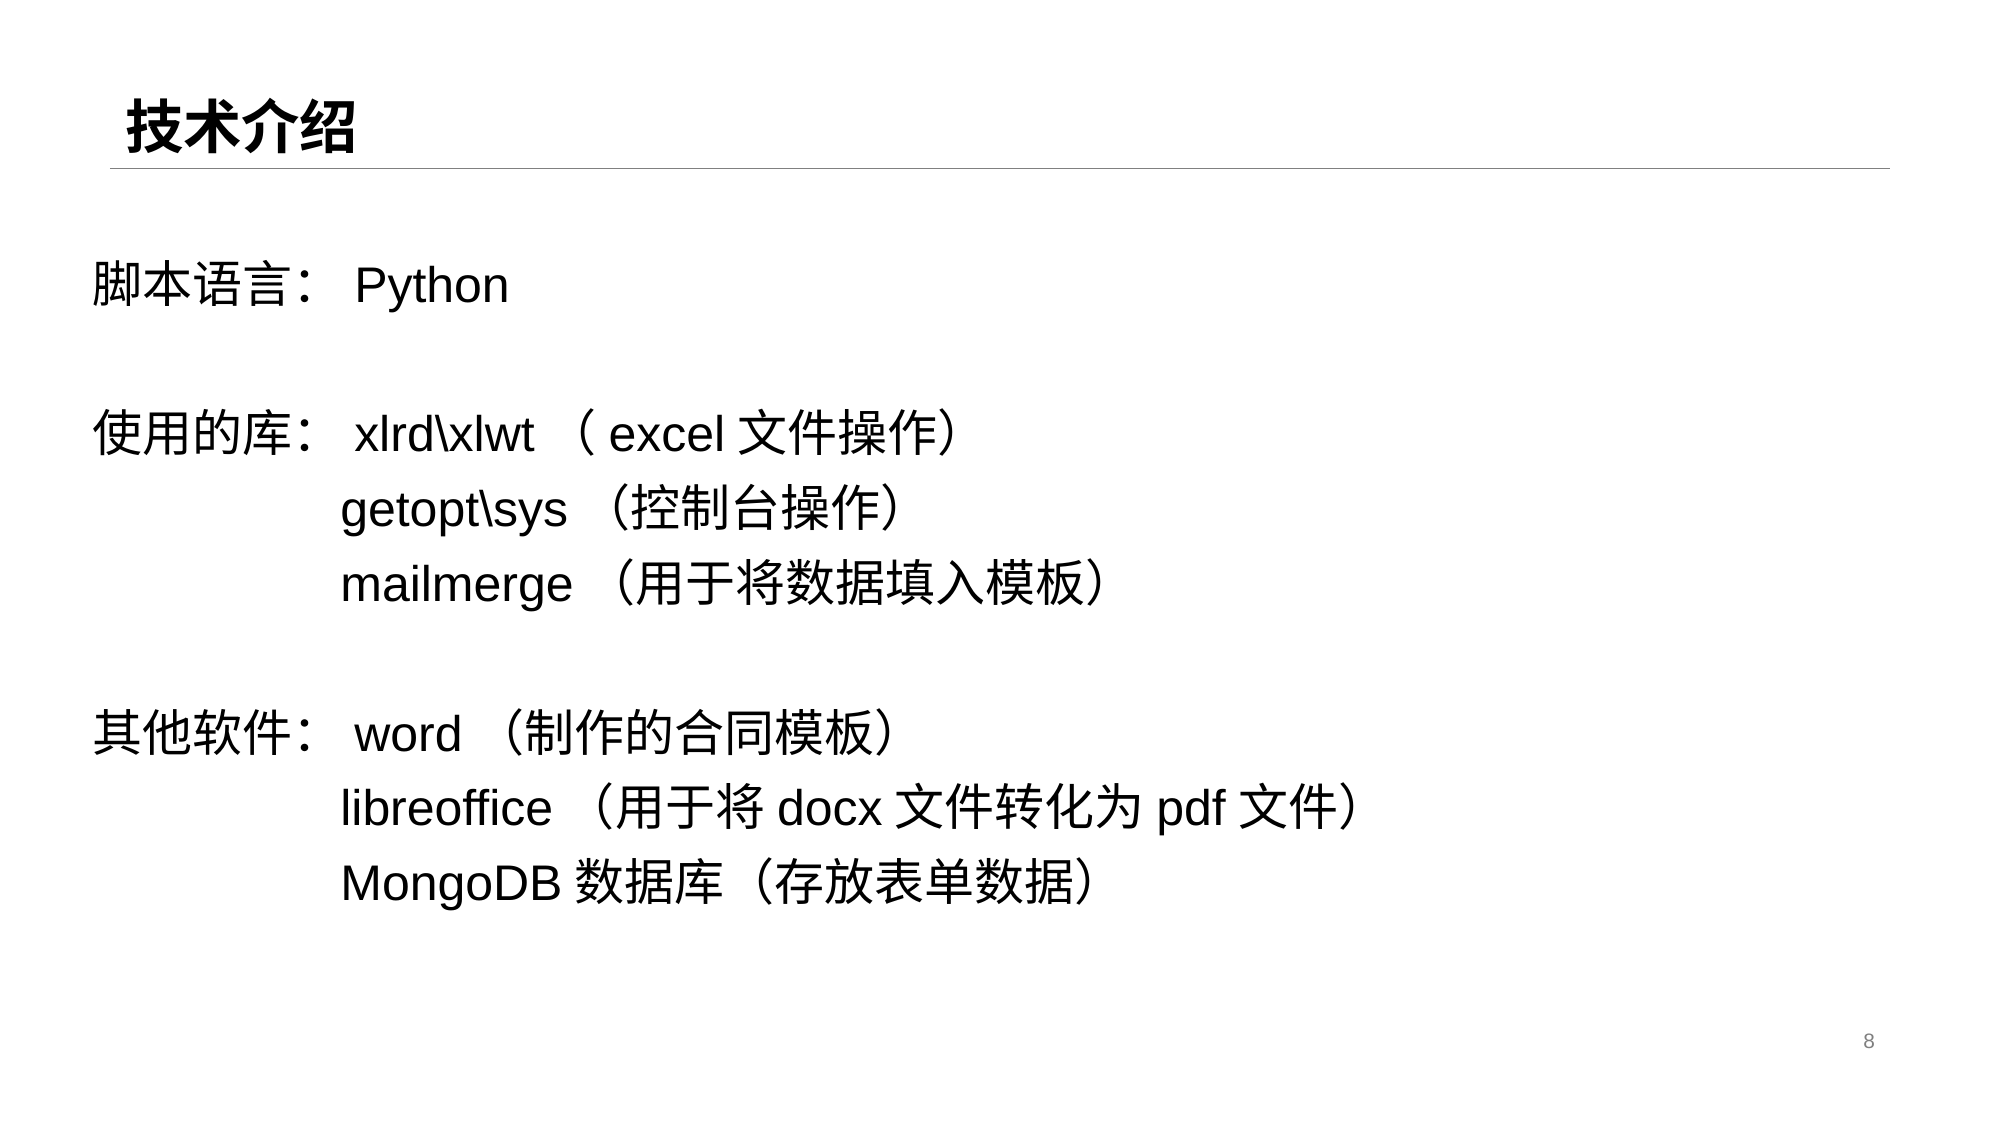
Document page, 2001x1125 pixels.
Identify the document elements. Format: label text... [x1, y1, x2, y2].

title 技术介绍 [109, 0, 1890, 169]
text_box 脚本语言：Python 使用的库：xlrd\xlwt（excel文件操作） getopt\sys（控制台操作） mailmerge（用于将数据填入模板） 其他软件：word（制作的合同模板） libreoffice（用于将docx文件转化为pdf文件） MongoDB数据库（存放表单数据） [77, 251, 1890, 993]
slide_number 8 [1412, 1023, 1890, 1058]
